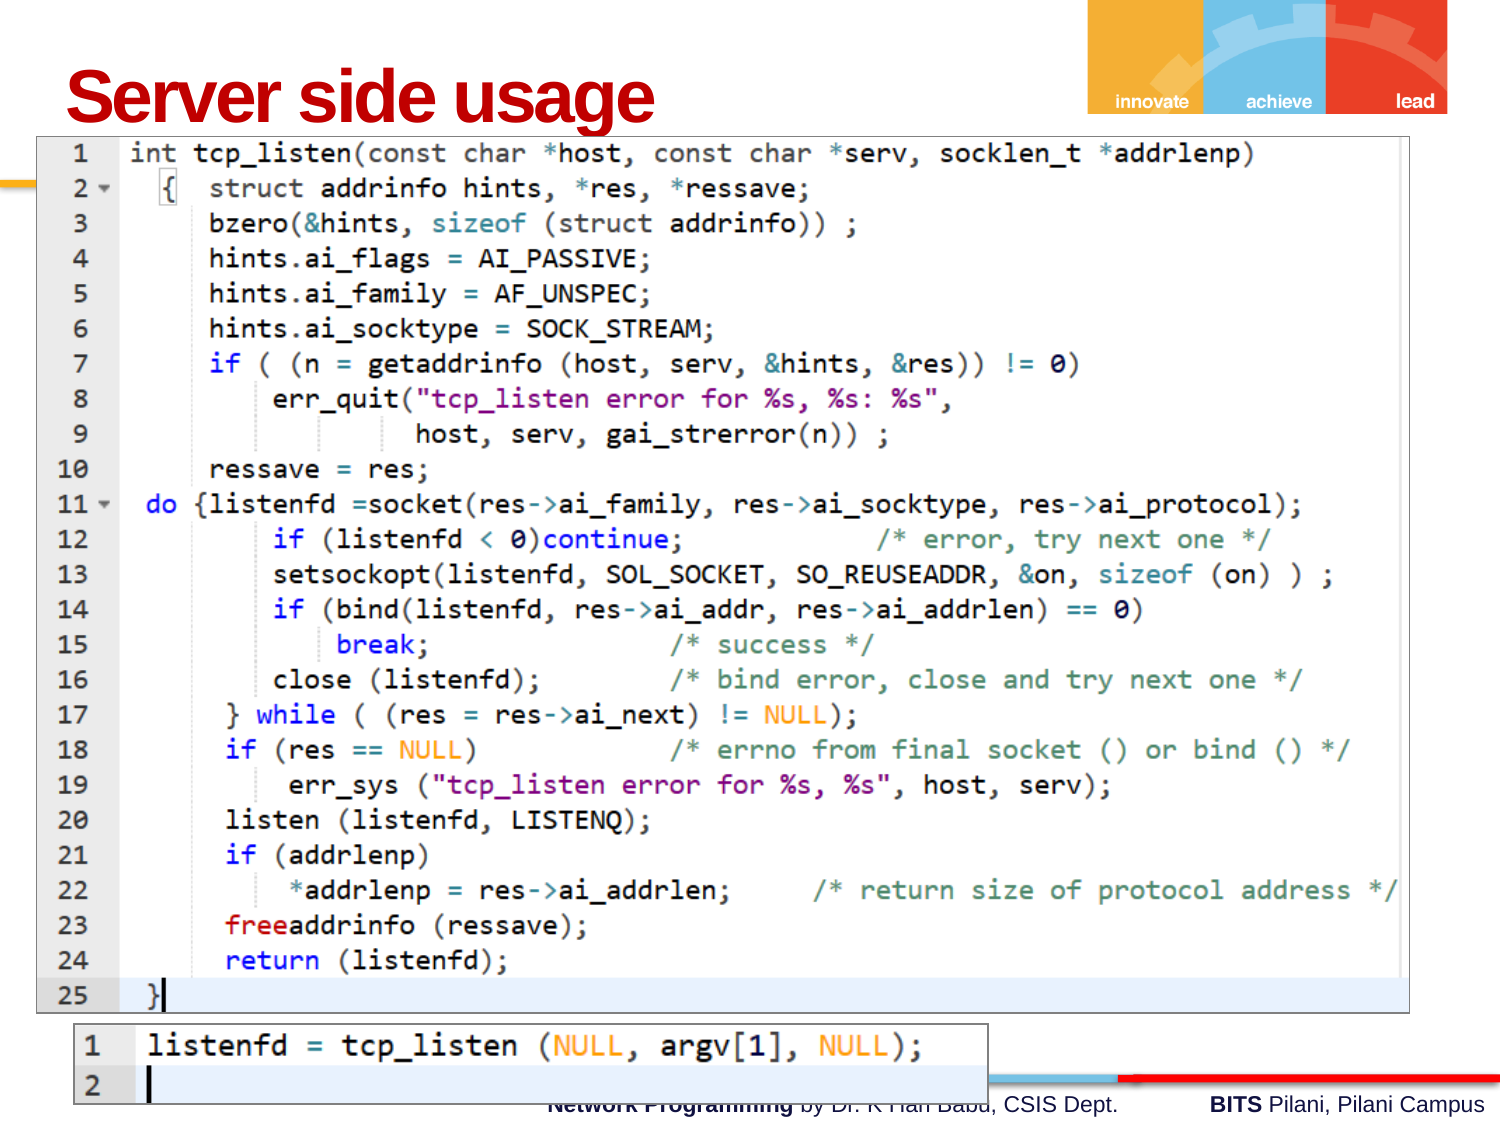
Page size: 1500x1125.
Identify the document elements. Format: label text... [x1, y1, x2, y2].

picture [1087, 0, 1448, 114]
list Server side usage [49, 24, 1088, 135]
list [49, 199, 1463, 1038]
picture [37, 137, 1410, 1013]
picture [74, 1024, 988, 1104]
